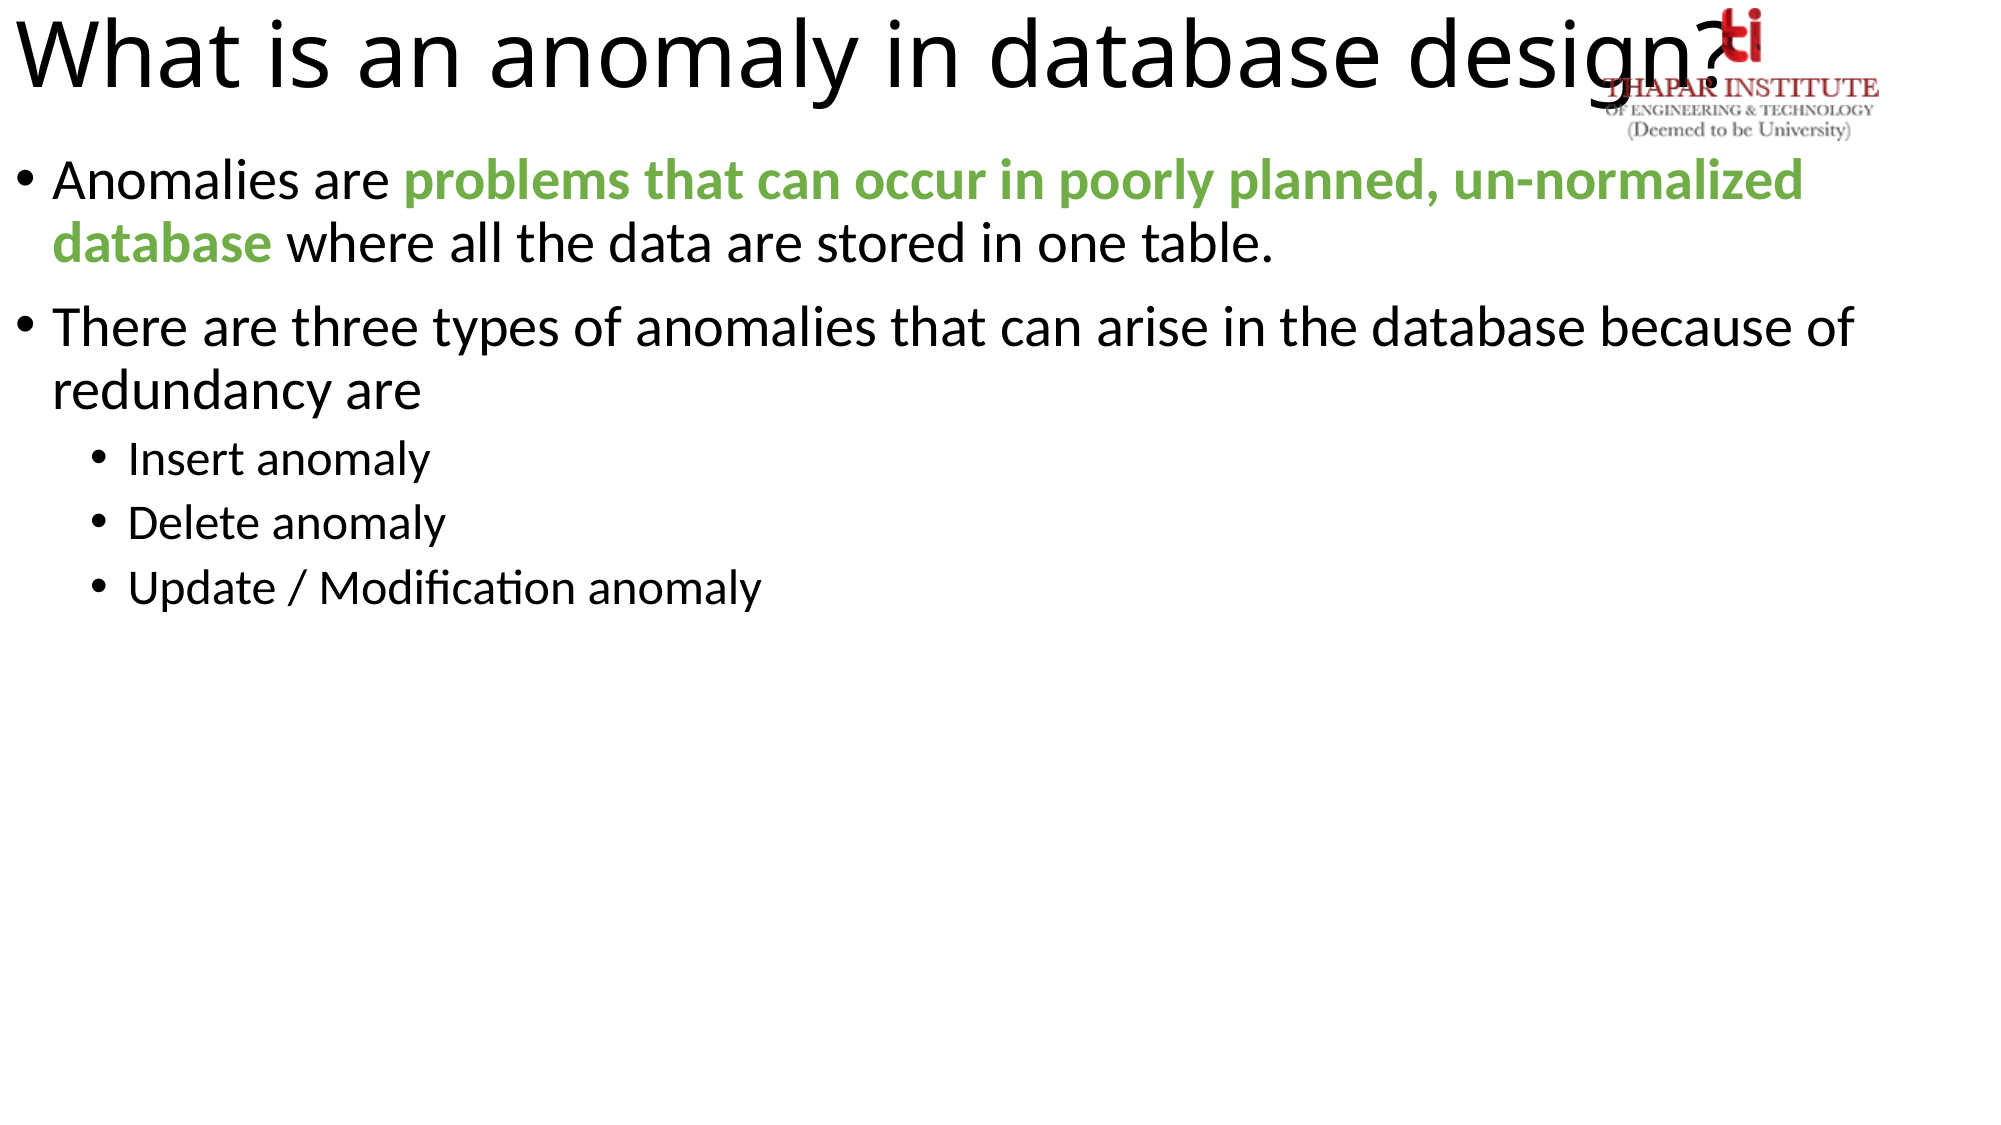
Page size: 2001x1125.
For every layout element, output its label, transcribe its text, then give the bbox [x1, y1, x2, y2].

title What is an anomaly in database design? [0, 0, 2000, 117]
list Anomalies are problems that can occur in poorly planned, un-normalized database where all the data are stored in one table. There are three types of anomalies that can arise in the database because of redundancy are Insert anomaly Delete anomaly Update / Modification anomaly [0, 141, 1957, 1059]
picture [1603, 8, 1879, 141]
